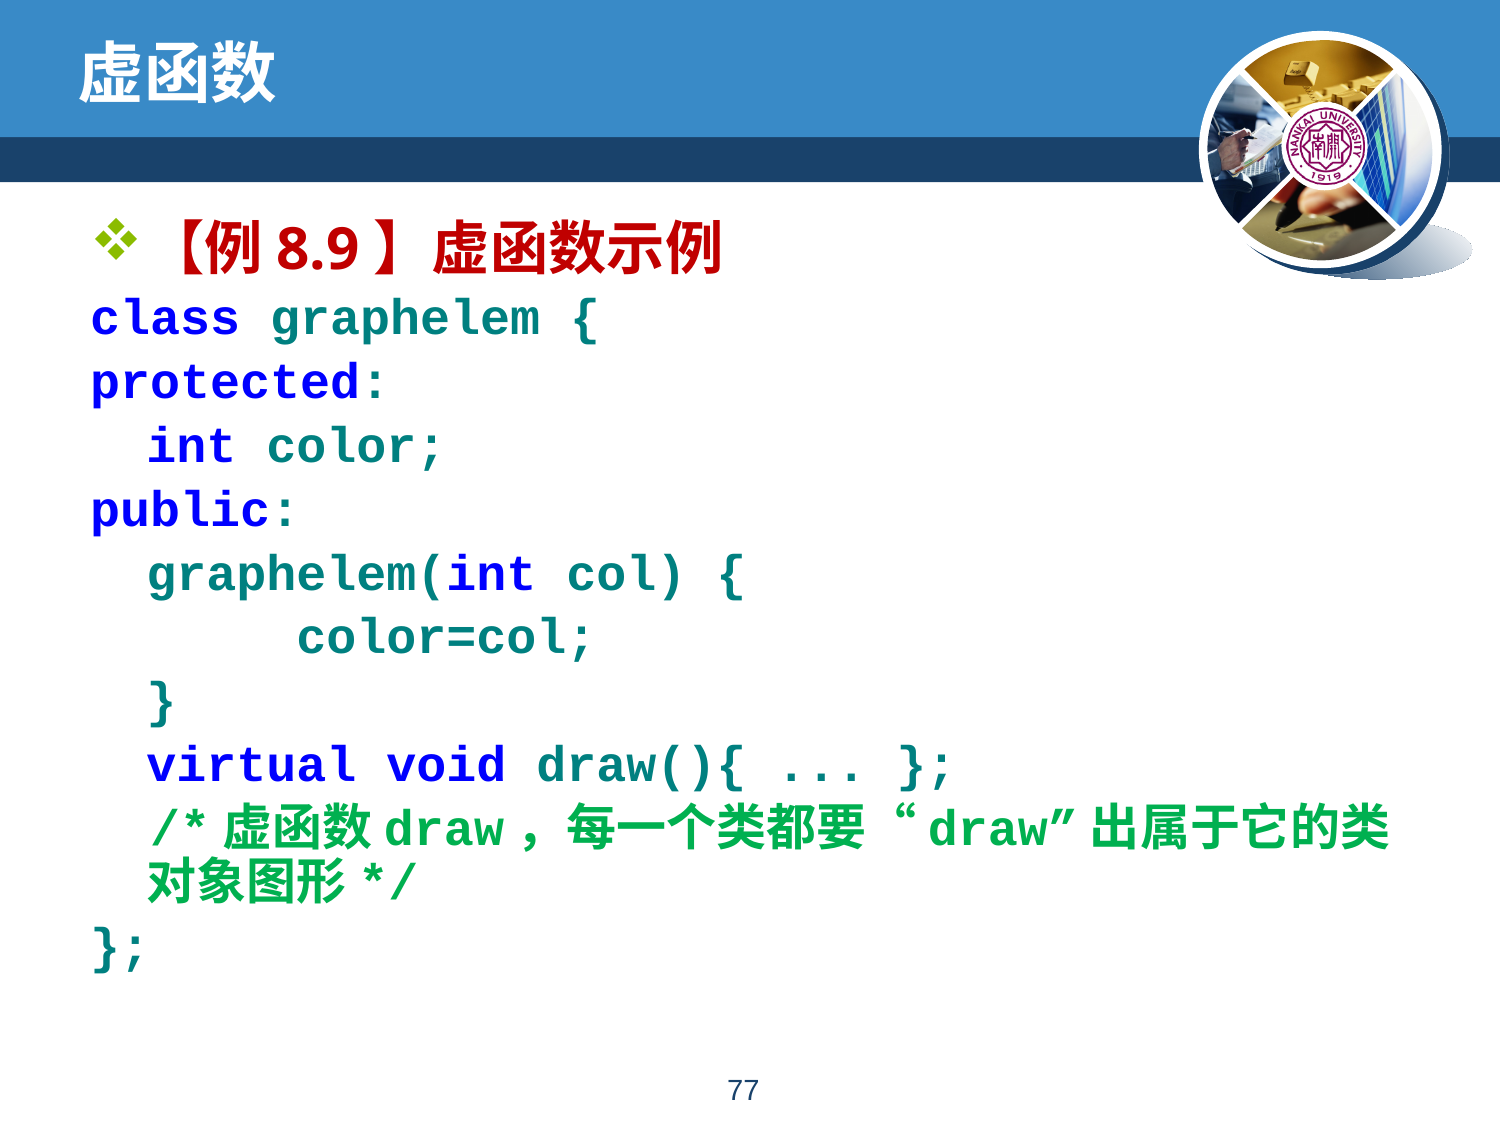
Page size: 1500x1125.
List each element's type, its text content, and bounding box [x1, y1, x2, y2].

title 虚函数 [62, 24, 1275, 118]
list 【例8.9】虚函数示例 class graphelem { protected: int color; public: graphelem(int col) { color=col; } virtual void draw(){ ... }; /*虚函数draw，每一个类都要“draw”出属于它的类对象图形*/ }; [75, 203, 1425, 1065]
slide_number 76 [607, 1063, 879, 1112]
picture [1207, 40, 1433, 203]
